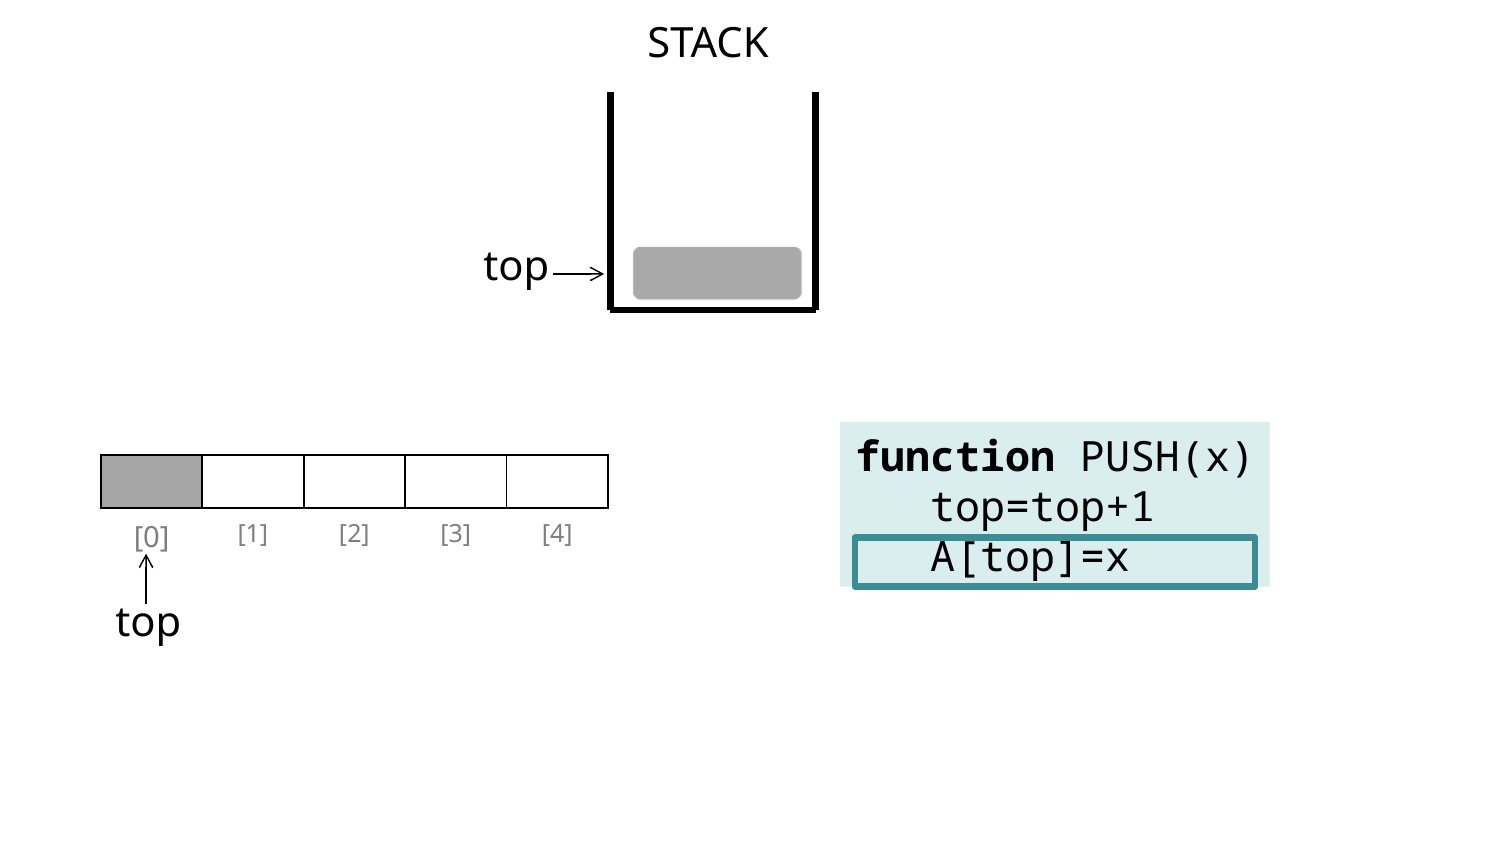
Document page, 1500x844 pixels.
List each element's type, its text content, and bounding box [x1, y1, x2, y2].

table_cell [0] [101, 509, 202, 563]
text_box STACK [632, 8, 805, 81]
table_cell [2] [304, 509, 405, 563]
table_cell [1] [202, 509, 304, 563]
table_header [305, 456, 404, 507]
text_box top [100, 587, 207, 660]
text_box top [468, 231, 575, 304]
table_cell [3] [405, 509, 506, 563]
table_cell [4] [506, 509, 608, 563]
table_header [203, 456, 303, 507]
text_box function PUSH(x) top=top+1 A[top]=x [840, 421, 1270, 587]
table_header [507, 456, 607, 507]
text_box [854, 537, 1256, 587]
picture [673, 167, 753, 385]
table_header [102, 456, 201, 507]
table_header [406, 456, 506, 507]
